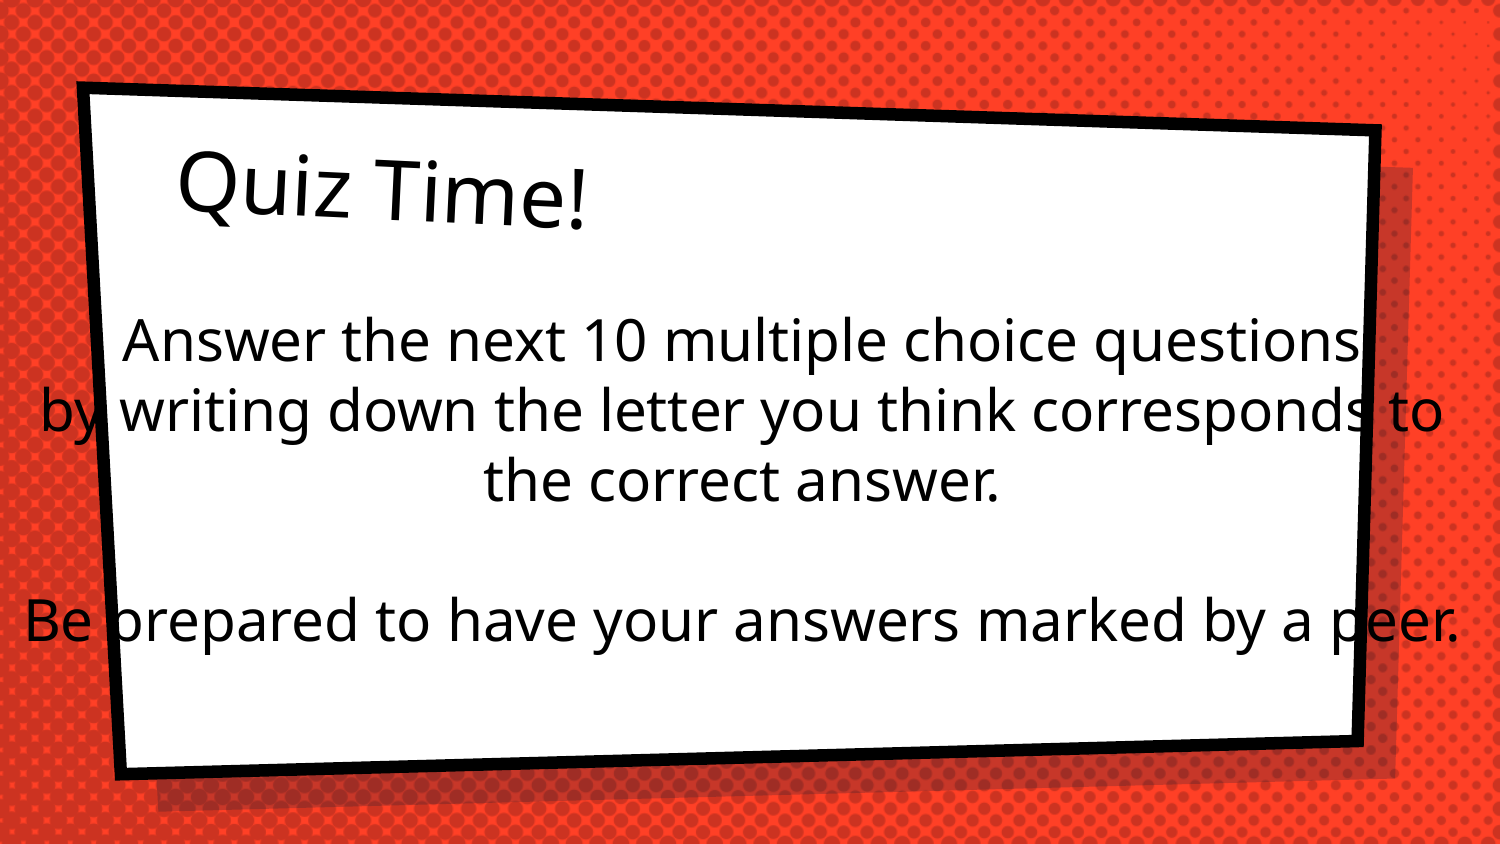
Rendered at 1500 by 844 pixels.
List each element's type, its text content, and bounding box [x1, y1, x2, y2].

text_box Answer the next 10 multiple choice questions by writing down the letter you think corresponds to the correct answer. Be prepared to have your answers marked by a peer. [0, 295, 1500, 635]
title Quiz Time! [157, 116, 1316, 295]
